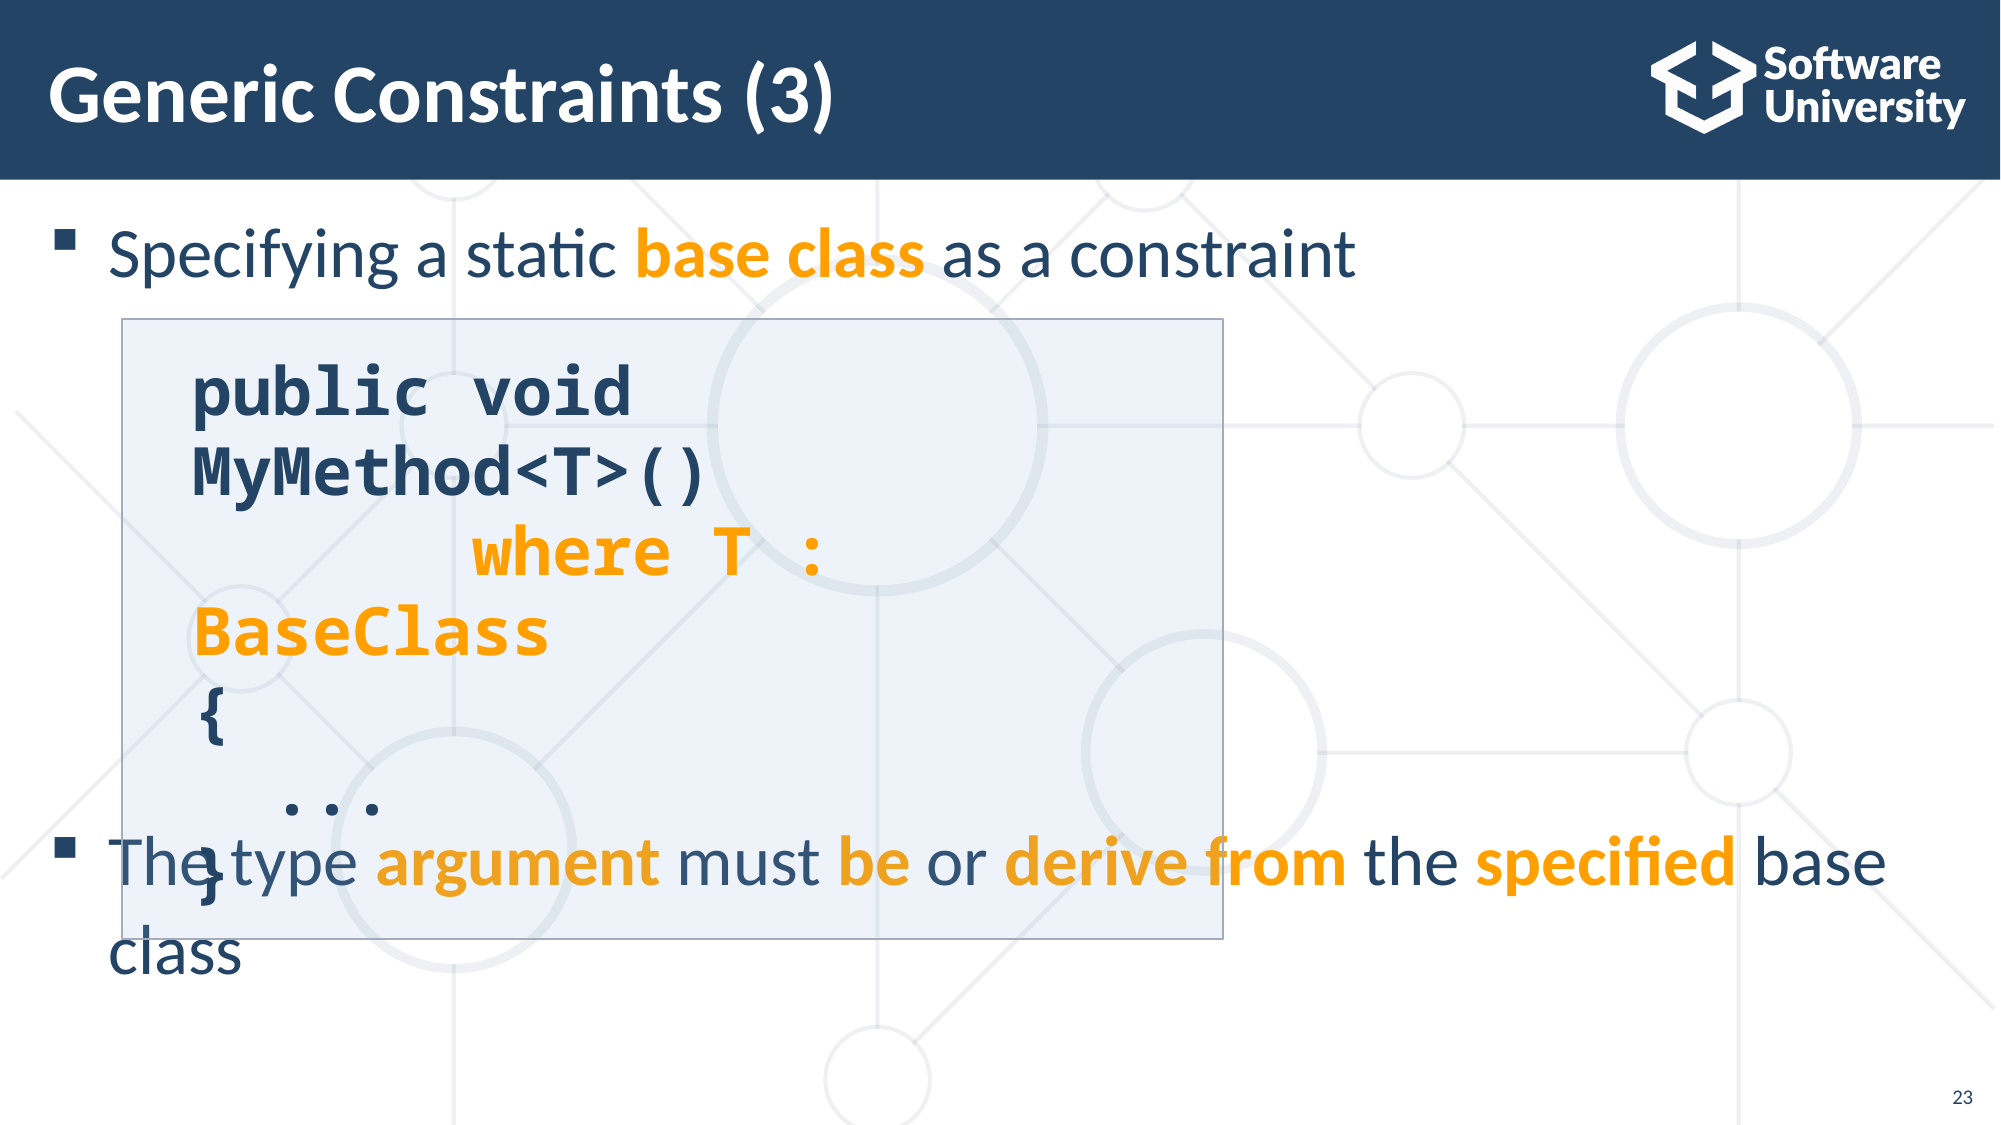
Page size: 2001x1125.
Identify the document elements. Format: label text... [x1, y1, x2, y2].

title Generic Constraints (3) [31, 16, 1625, 162]
text_box public void MyMethod<T>() where T : BaseClass { ... } [121, 318, 1223, 939]
picture [1651, 41, 1966, 134]
slide_number 23 [1927, 1067, 1989, 1117]
list Specifying a static base class as a constraint The type argument must be or derive from the specified base class [31, 196, 1970, 1104]
